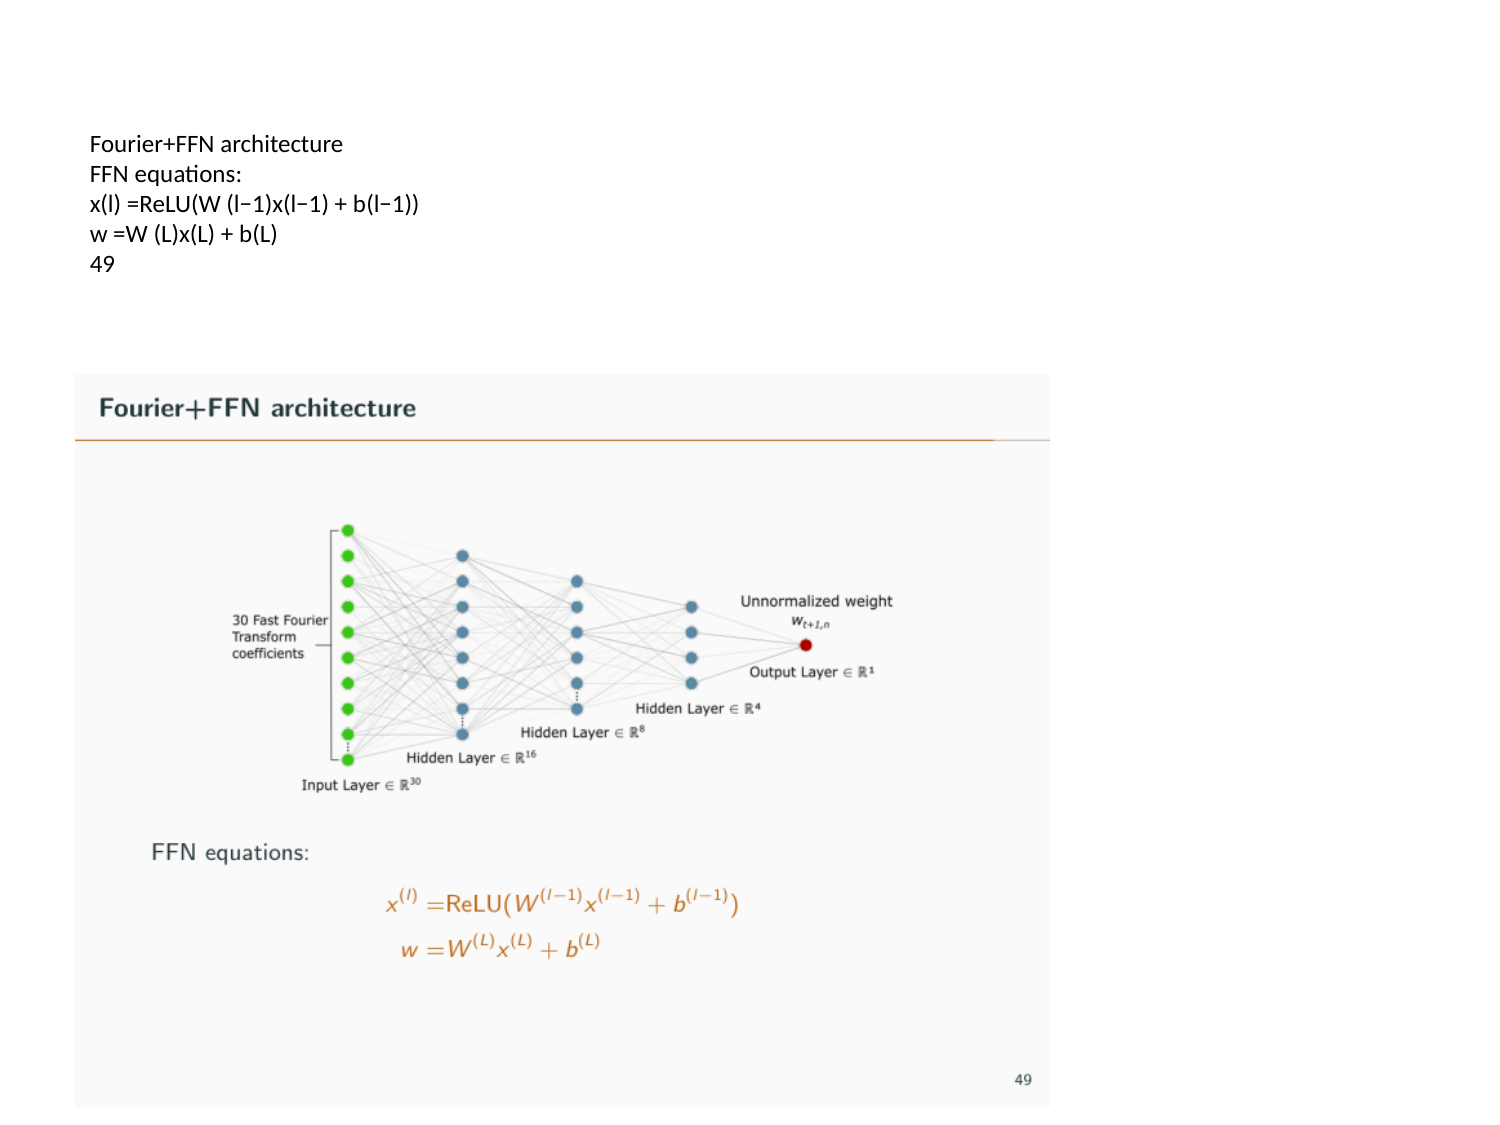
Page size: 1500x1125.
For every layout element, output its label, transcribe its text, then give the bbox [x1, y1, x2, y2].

text_box Fourier+FFN architecture FFN equations: x(l) =ReLU(W (l−1)x(l−1) + b(l−1)) w =W (L)x(L) + b(L) 49 [74, 74, 1425, 315]
picture [74, 374, 1051, 1107]
